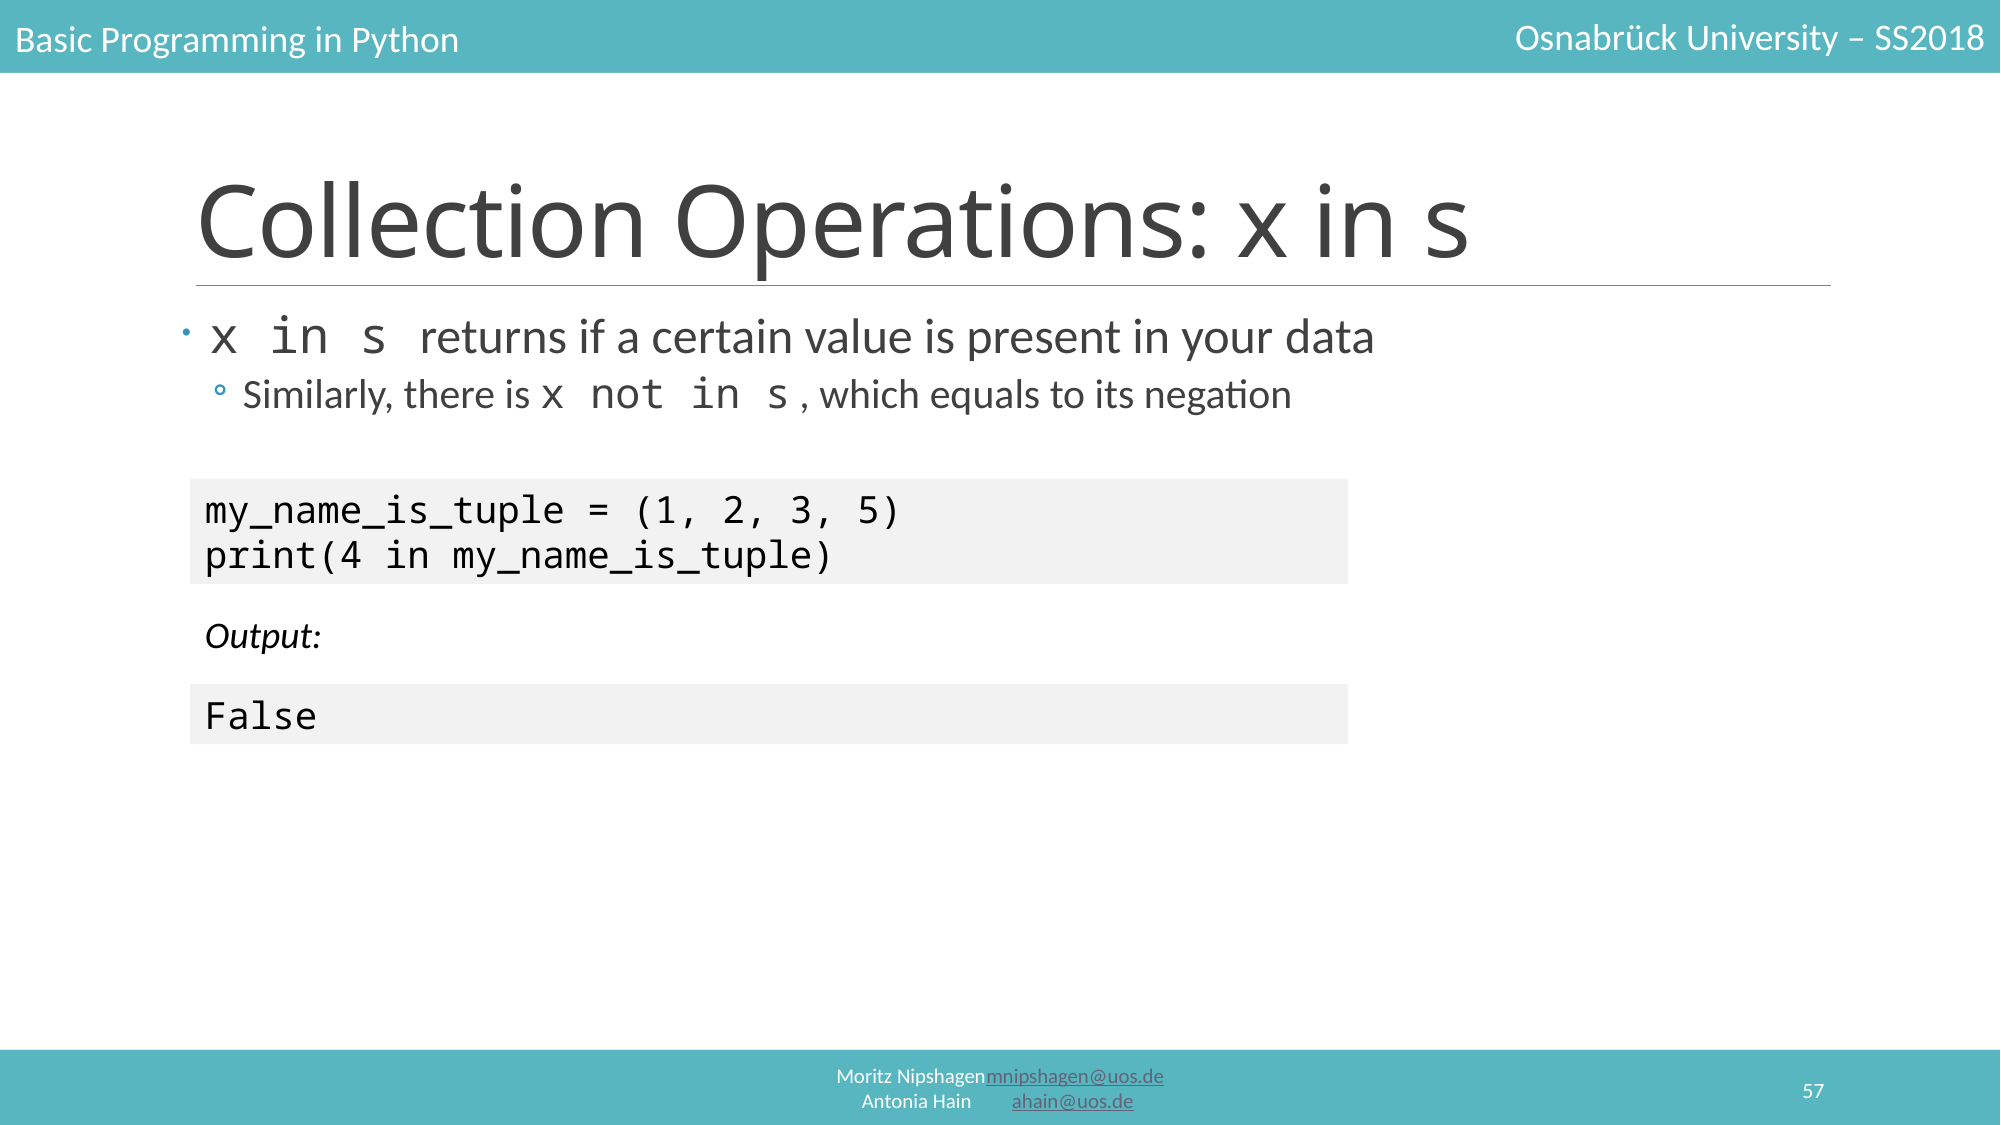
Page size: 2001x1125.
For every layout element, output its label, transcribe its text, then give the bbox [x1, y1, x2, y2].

text_box my_name_is_tuple = (1, 2, 3, 5) print(4 in my_name_is_tuple) [190, 478, 1348, 584]
text_box Output: [190, 603, 640, 684]
title Collection Operations: x in s [180, 162, 1830, 285]
slide_number 57 [1624, 1059, 1840, 1120]
list x in s returns if a certain value is present in your data Similarly, there is x not in s , which equals to its negation [180, 302, 1830, 963]
text_box False [190, 684, 1348, 745]
